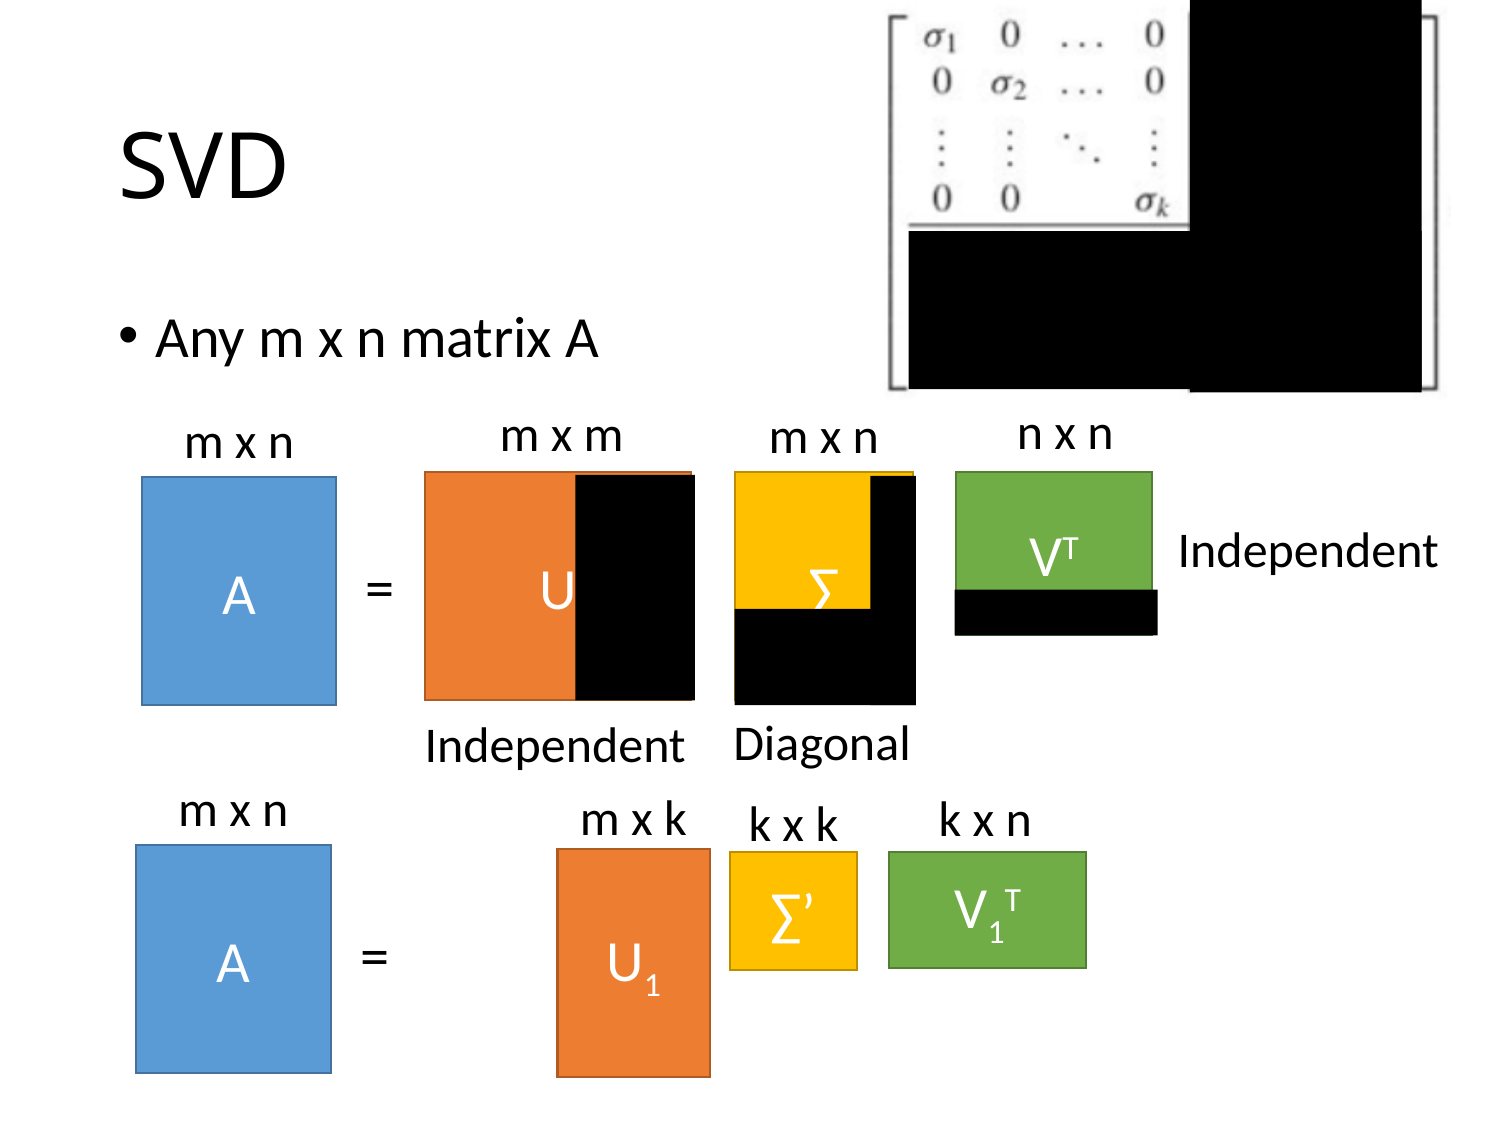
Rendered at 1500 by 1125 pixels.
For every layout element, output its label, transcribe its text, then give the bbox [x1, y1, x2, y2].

text_box m x n [151, 768, 316, 844]
text_box Diagonal [718, 702, 933, 778]
text_box m x k [551, 778, 716, 854]
text_box V1T [888, 851, 1087, 969]
text_box A [141, 476, 337, 706]
title SVD [103, 59, 880, 278]
text_box = [315, 911, 435, 996]
text_box ∑ [734, 471, 914, 608]
text_box [734, 608, 869, 706]
text_box m x m [480, 393, 644, 469]
text_box A [135, 844, 332, 1074]
text_box [954, 589, 1159, 636]
text_box [574, 474, 696, 701]
text_box U1 [556, 854, 711, 1078]
text_box k x k [711, 784, 876, 860]
text_box Independent [1162, 510, 1468, 586]
text_box m x n [742, 396, 906, 471]
list Any m x n matrix A [103, 299, 880, 1014]
text_box = [320, 543, 440, 628]
text_box m x n [157, 400, 321, 476]
text_box Independent [379, 705, 731, 780]
list Any m x n matrix A [711, 405, 1397, 1014]
text_box U [424, 471, 692, 701]
text_box VT [955, 471, 1153, 589]
text_box k x n [903, 778, 1067, 854]
picture [880, 0, 1451, 405]
text_box [869, 475, 917, 706]
text_box n x n [983, 405, 1147, 468]
text_box ∑’ [729, 860, 858, 971]
